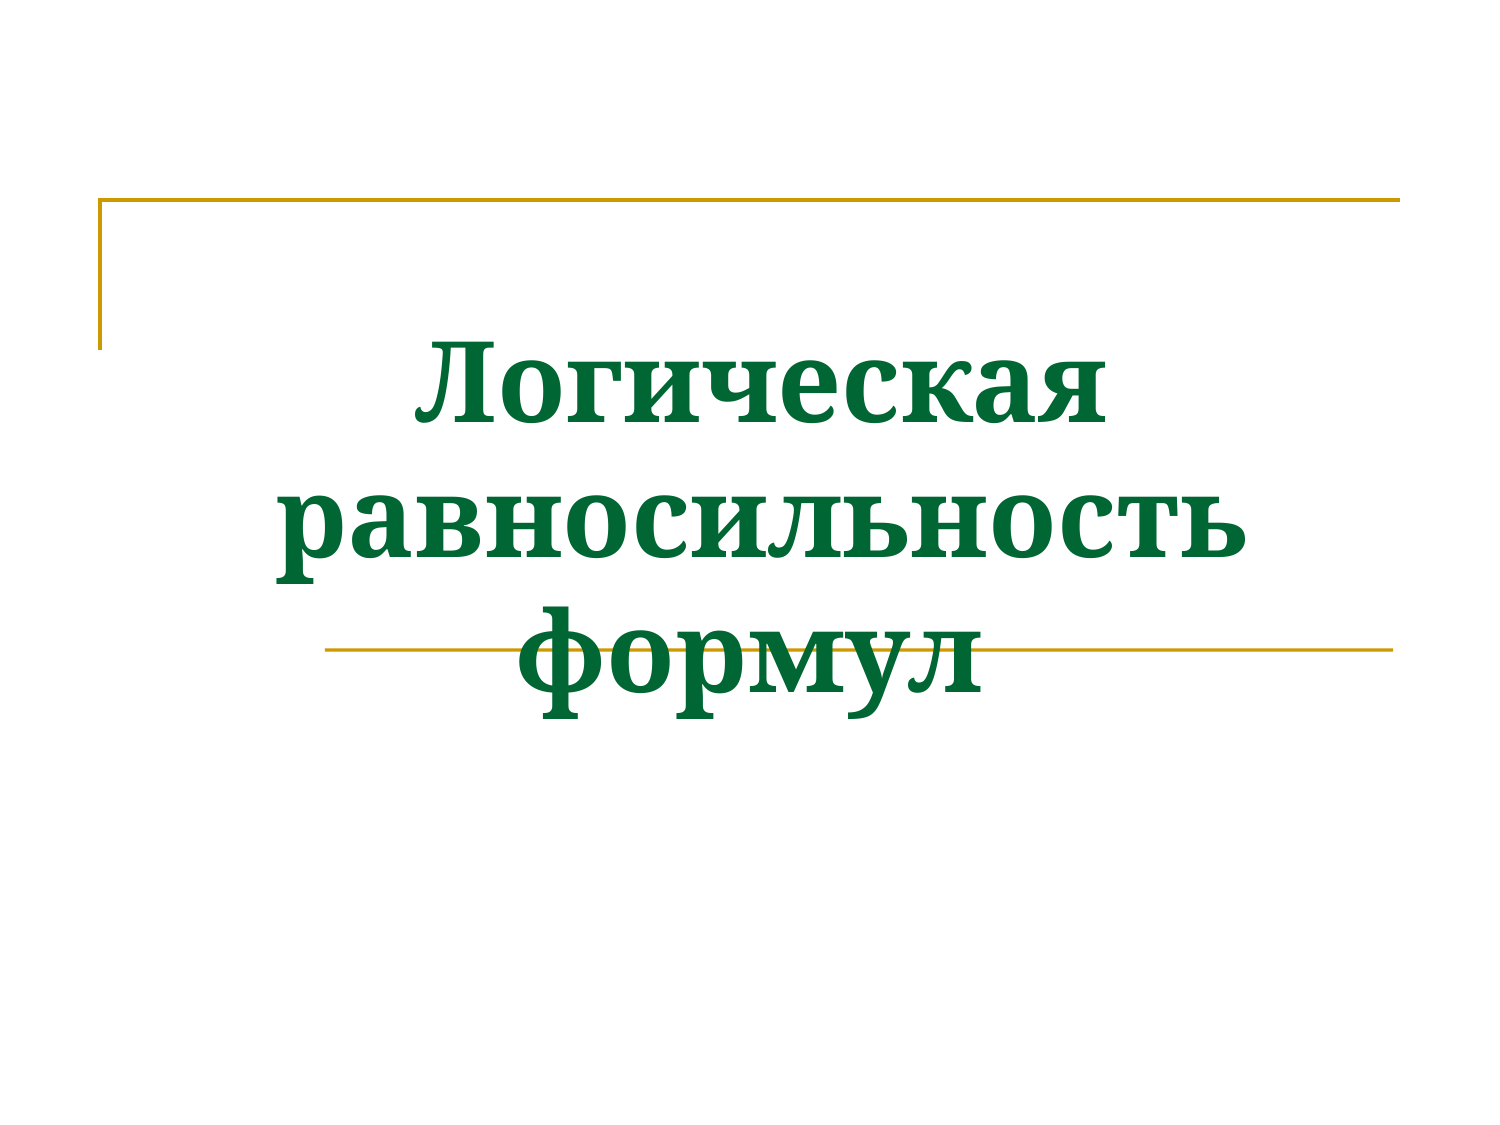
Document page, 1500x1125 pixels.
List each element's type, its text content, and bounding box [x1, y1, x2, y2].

title Логическая равносильность формул [123, 302, 1400, 640]
